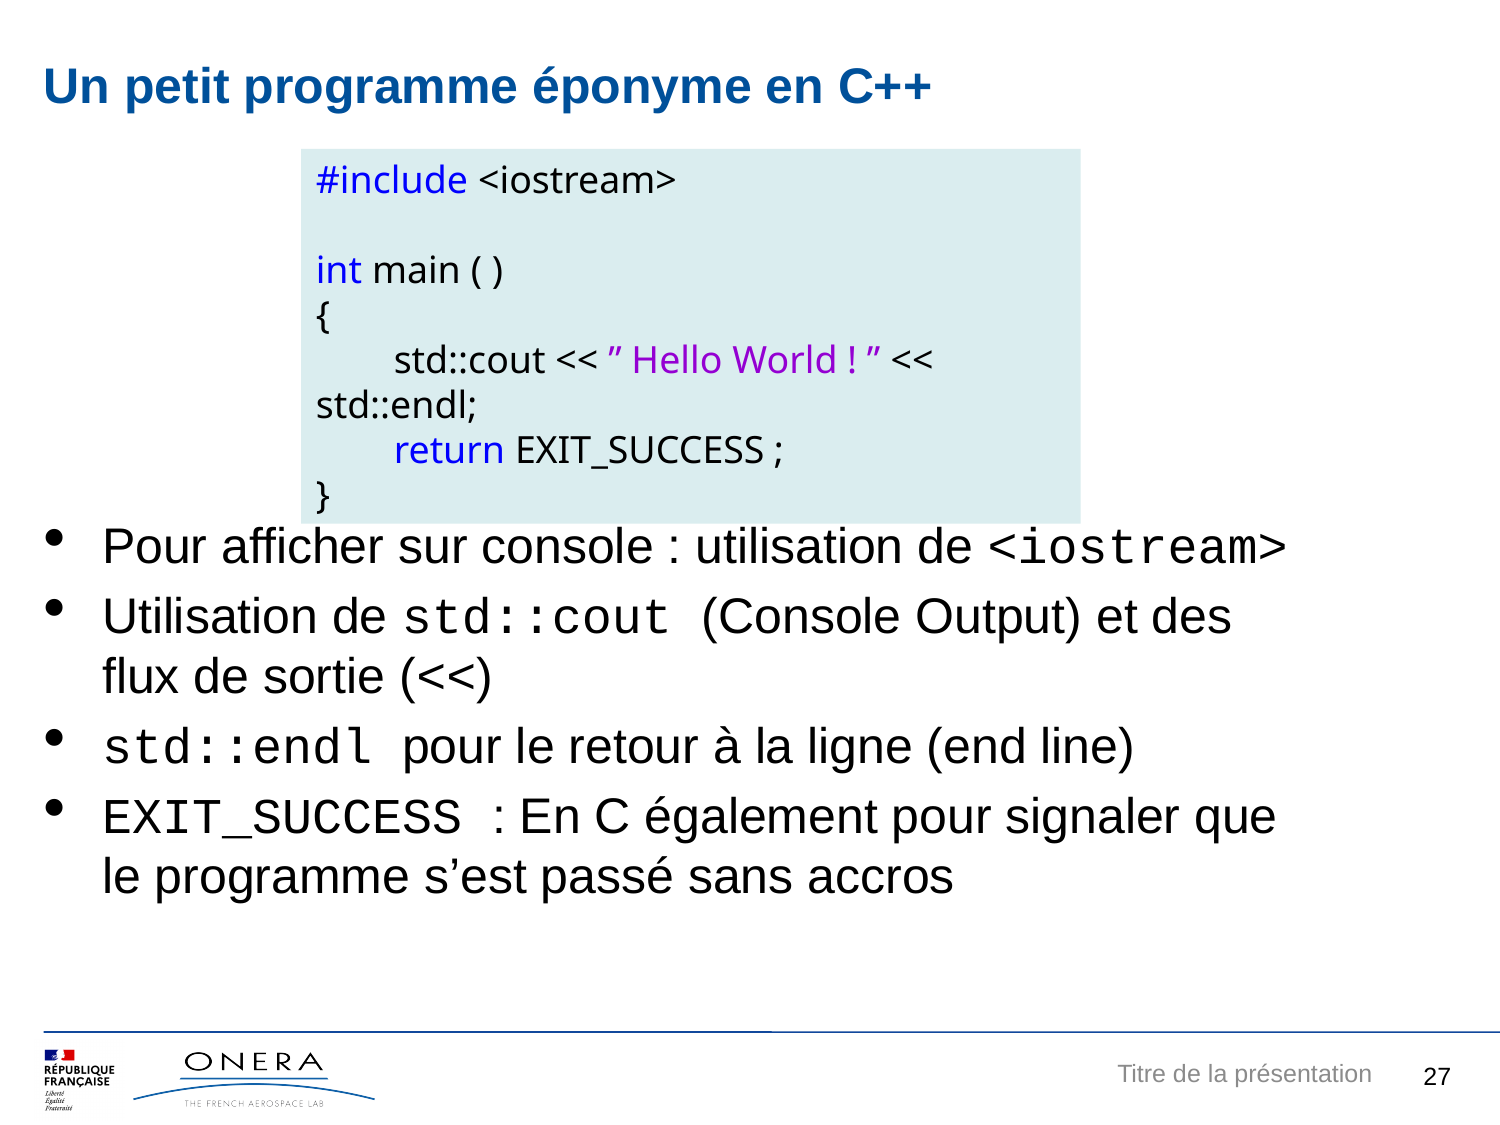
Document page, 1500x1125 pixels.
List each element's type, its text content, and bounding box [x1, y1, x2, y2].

text_box 27 [1374, 1024, 1500, 1125]
text_box Un petit programme éponyme en C++ [43, 0, 1486, 169]
text_box Titre de la présentation [466, 1042, 1388, 1103]
picture [34, 1039, 125, 1121]
picture [133, 1052, 375, 1107]
text_box #include <iostream> int main ( ) { std::cout << ” Hello World ! ” << std::endl; return EXIT_SUCCESS ; } [301, 148, 1081, 524]
text_box Pour afficher sur console : utilisation de <iostream> Utilisation de std::cout (Console Output) et des flux de sortie (<<) std::endl pour le retour à la ligne (end line) EXIT_SUCCESS : En C également pour signaler que le programme s’est passé sans accros [45, 513, 1321, 941]
